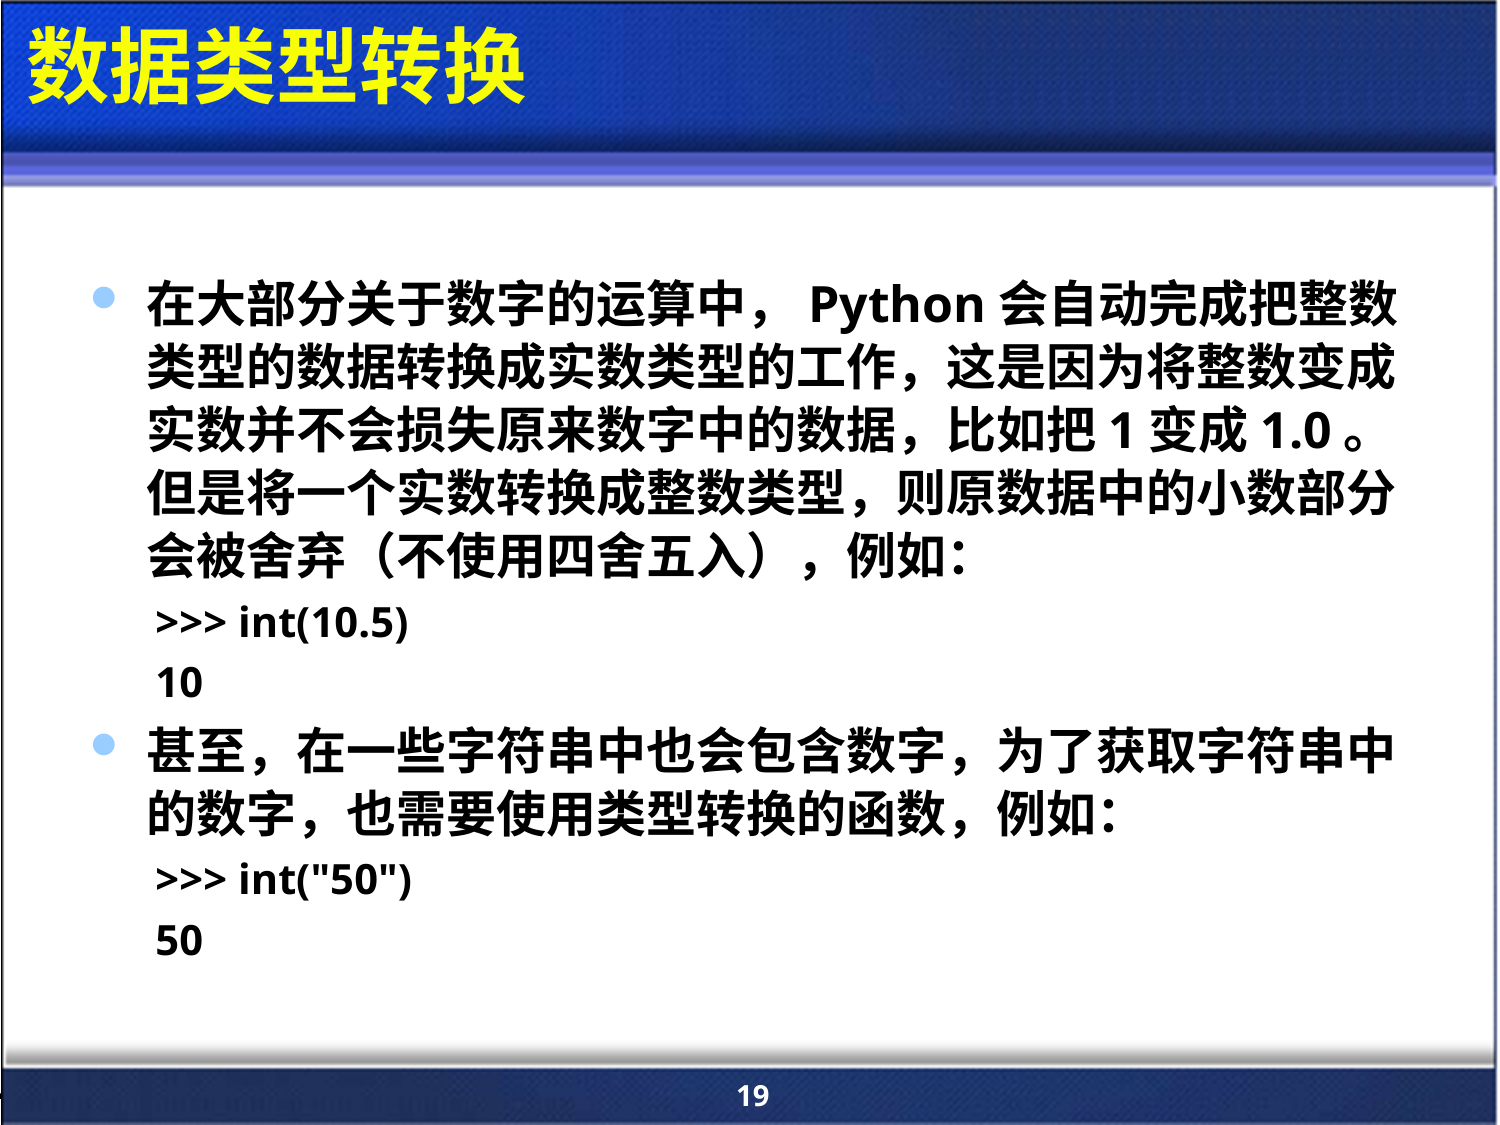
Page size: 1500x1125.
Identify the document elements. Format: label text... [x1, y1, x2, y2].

title 数据类型转换 [12, 18, 1363, 153]
slide_number 19 [672, 1074, 834, 1125]
list 在大部分关于数字的运算中，Python会自动完成把整数类型的数据转换成实数类型的工作，这是因为将整数变成实数并不会损失原来数字中的数据，比如把1变成1.0。但是将一个实数转换成整数类型，则原数据中的小数部分会被舍弃（不使用四舍五入），例如： >>> int(10.5) 10 甚至，在一些字符串中也会包含数字，为了获取字符串中的数字，也需要使用类型转换的函数，例如： >>> int("50") 50 [75, 262, 1425, 1005]
picture [1, 0, 1499, 1125]
